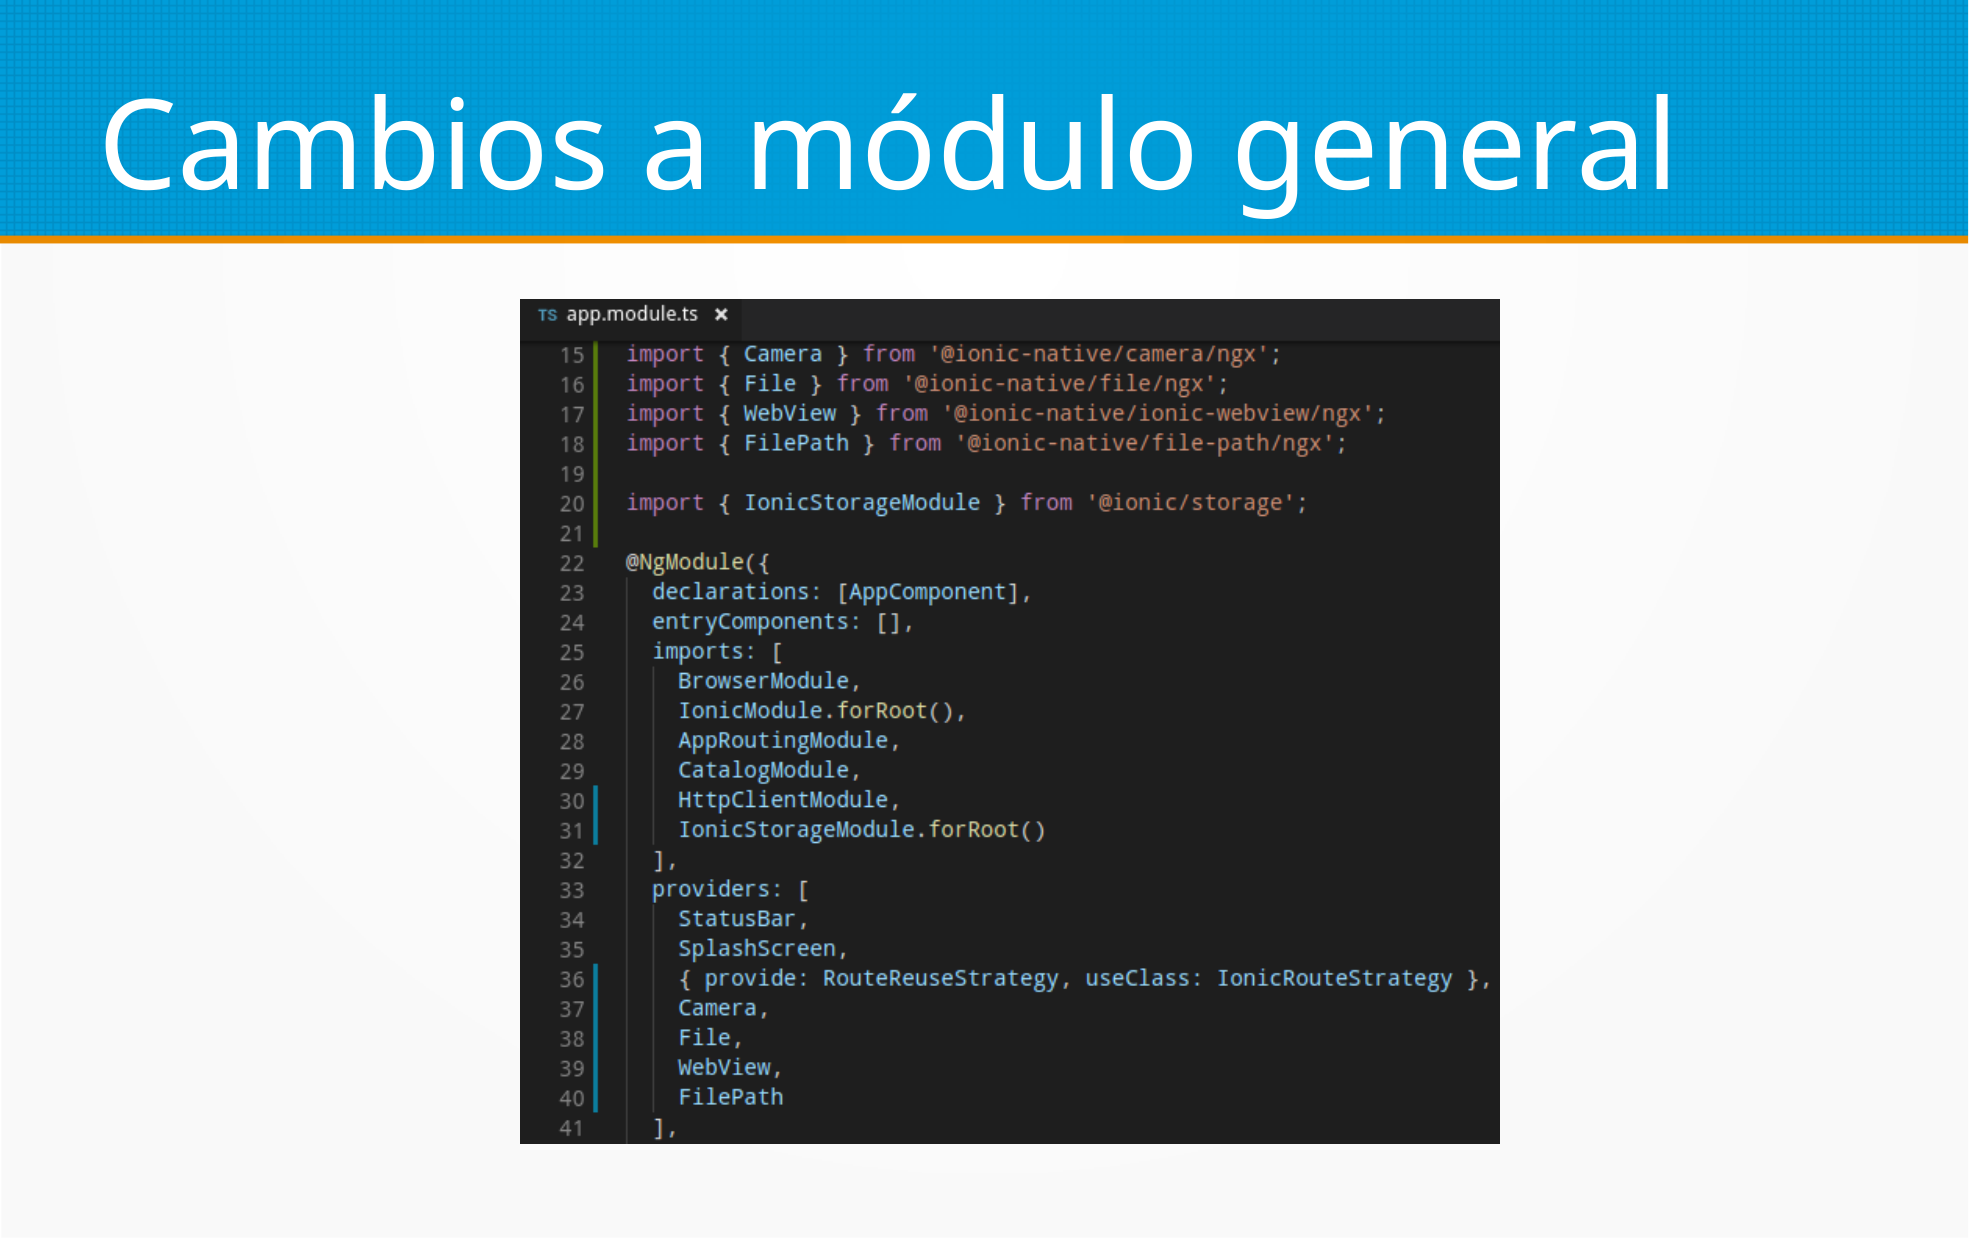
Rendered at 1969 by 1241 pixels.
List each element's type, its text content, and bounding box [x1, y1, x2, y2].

text_box Cambios a módulo general [98, 19, 1870, 227]
picture [0, 236, 1969, 1241]
